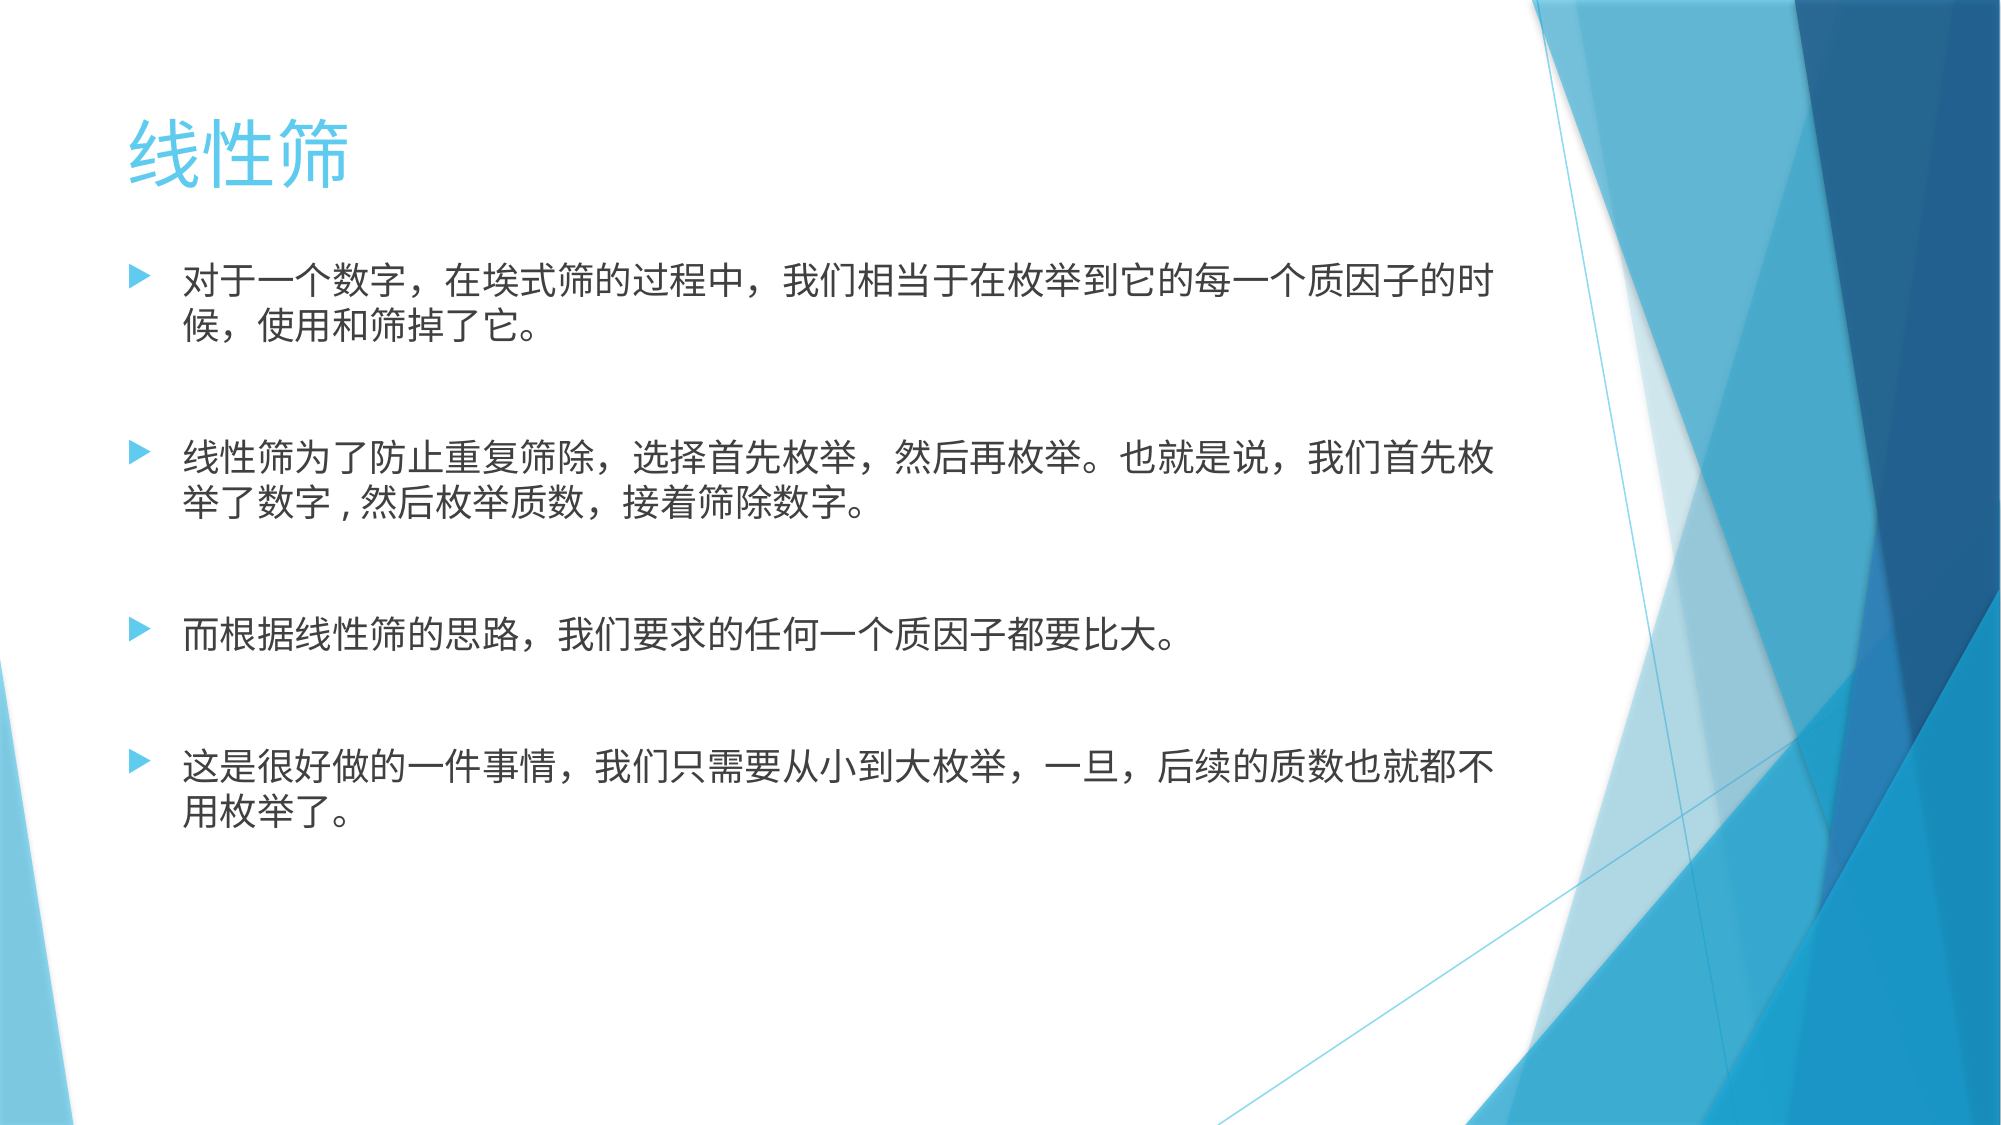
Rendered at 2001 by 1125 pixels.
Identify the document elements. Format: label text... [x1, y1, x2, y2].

title 线性筛 [111, 99, 1522, 218]
